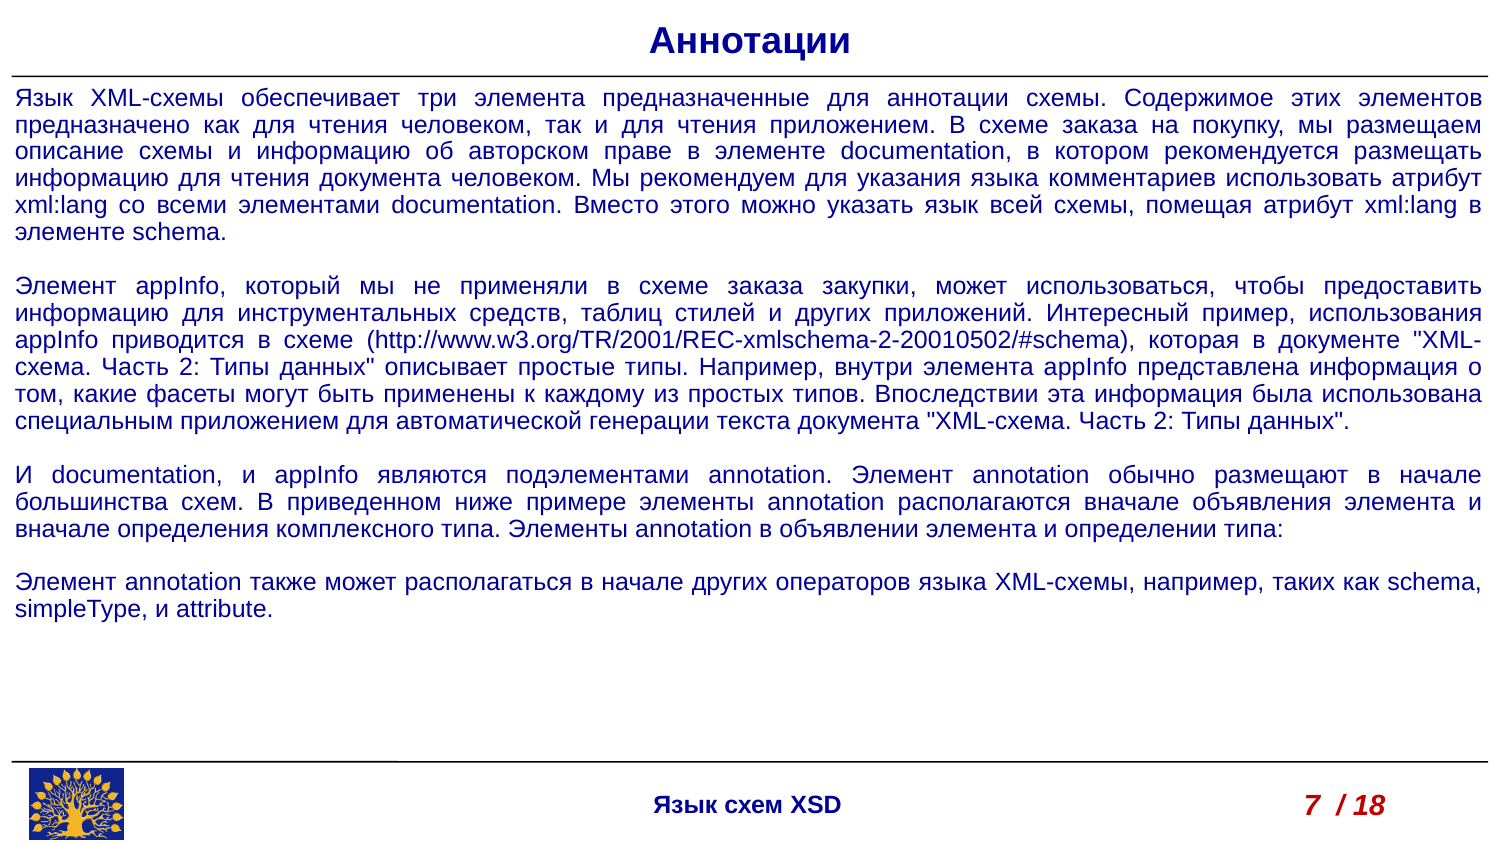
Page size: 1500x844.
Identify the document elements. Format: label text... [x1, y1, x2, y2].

text_box Аннотации [0, 8, 1500, 76]
text_box Язык XML-схемы обеспечивает три элемента предназначенные для аннотации схемы. Содержимое этих элементов предназначено как для чтения человеком, так и для чтения приложением. В схеме заказа на покупку, мы размещаем описание схемы и информацию об авторском праве в элементе documentation, в котором рекомендуется размещать информацию для чтения документа человеком. Мы рекомендуем для указания языка комментариев использовать атрибут xml:lang со всеми элементами documentation. Вместо этого можно указать язык всей схемы, помещая атрибут xml:lang в элементе schema. Элемент appInfo, который мы не применяли в схеме заказа закупки, может использоваться, чтобы предоставить информацию для инструментальных средств, таблиц стилей и других приложений. Интересный пример, использования appInfo приводится в схеме (http://www.w3.org/TR/2001/REC-xmlschema-2-20010502/#schema), которая в документе "XML-схема. Часть 2: Типы данных" описывает простые типы. Например, внутри элемента appInfo представлена информация о том, какие фасеты могут быть применены к каждому из простых типов. Впоследствии эта информация была использована специальным приложением для автоматической генерации текста документа "XML-схема. Часть 2: Типы данных". И documentation, и appInfo являются подэлементами annotation. Элемент annotation обычно размещают в начале большинства схем. В приведенном ниже примере элементы annotation располагаются вначале объявления элемента и вначале определения комплексного типа. Элементы annotation в объявлении элемента и определении типа: Элемент annotation также может располагаться в начале других операторов языка XML-схемы, например, таких как schema, simpleType, и attribute. [0, 77, 1500, 631]
picture [29, 768, 124, 840]
